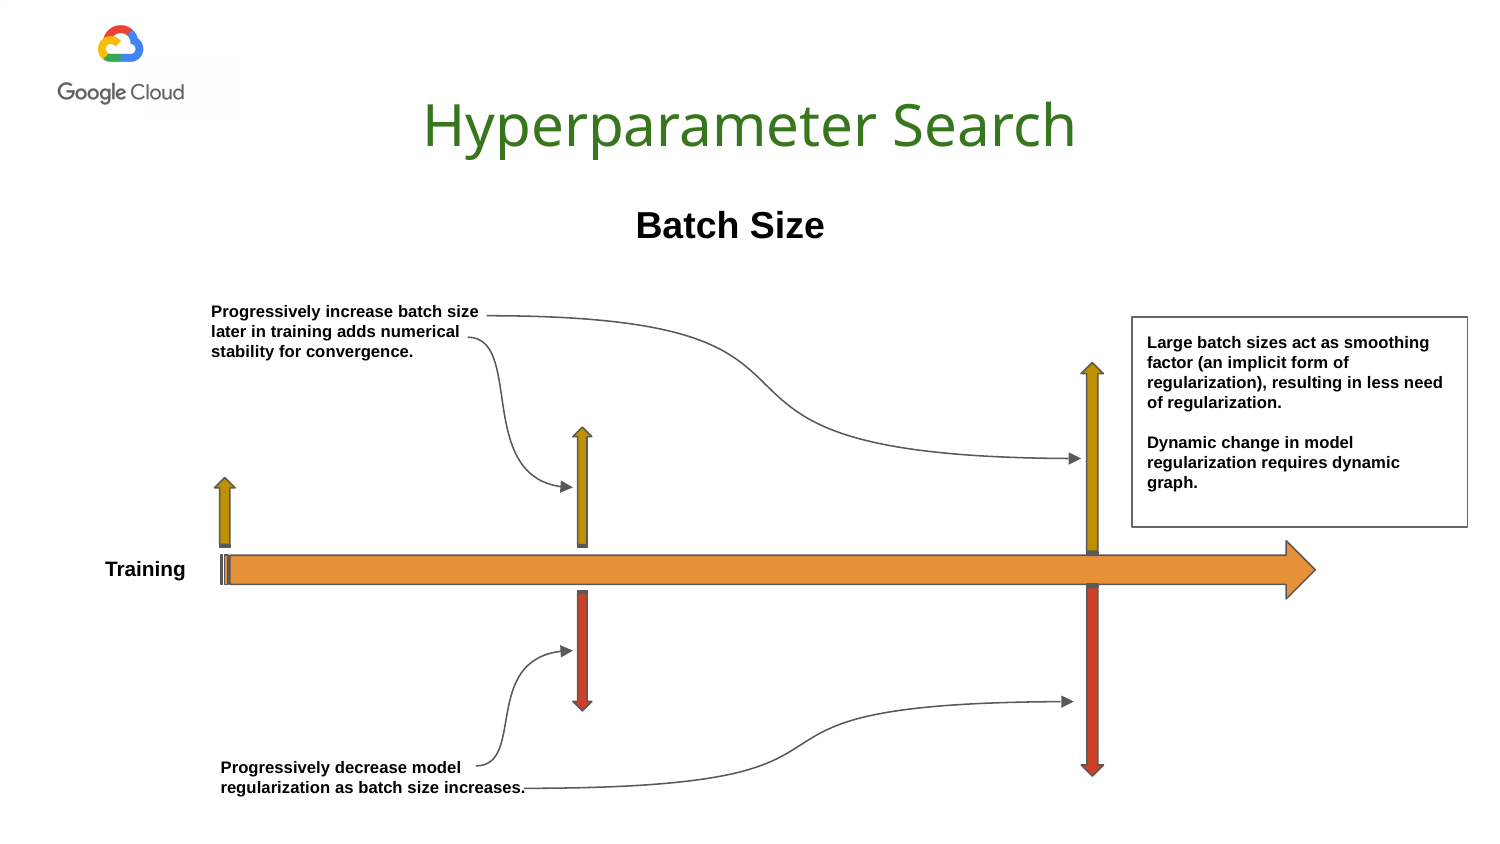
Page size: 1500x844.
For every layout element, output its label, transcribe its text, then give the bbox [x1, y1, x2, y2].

picture [0, 0, 241, 121]
text_box [577, 427, 592, 548]
text_box [224, 540, 1316, 599]
text_box [214, 477, 236, 548]
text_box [486, 315, 1082, 374]
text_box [523, 701, 1075, 789]
text_box [1086, 362, 1104, 555]
text_box [577, 590, 588, 699]
text_box Progressively increase batch size later in training adds numerical stability for convergence. [196, 285, 532, 359]
text_box Large batch sizes act as smoothing factor (an implicit form of regularization), resulting in less need of regularization. Dynamic change in model regularization requires dynamic graph. [1132, 316, 1468, 527]
text_box [1081, 584, 1104, 777]
title Hyperparameter Search [51, 72, 1449, 167]
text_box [467, 336, 573, 437]
text_box Batch Size [620, 185, 989, 252]
text_box Training [90, 540, 215, 585]
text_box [475, 701, 521, 767]
text_box Progressively decrease model regularization as batch size increases. [205, 741, 542, 815]
